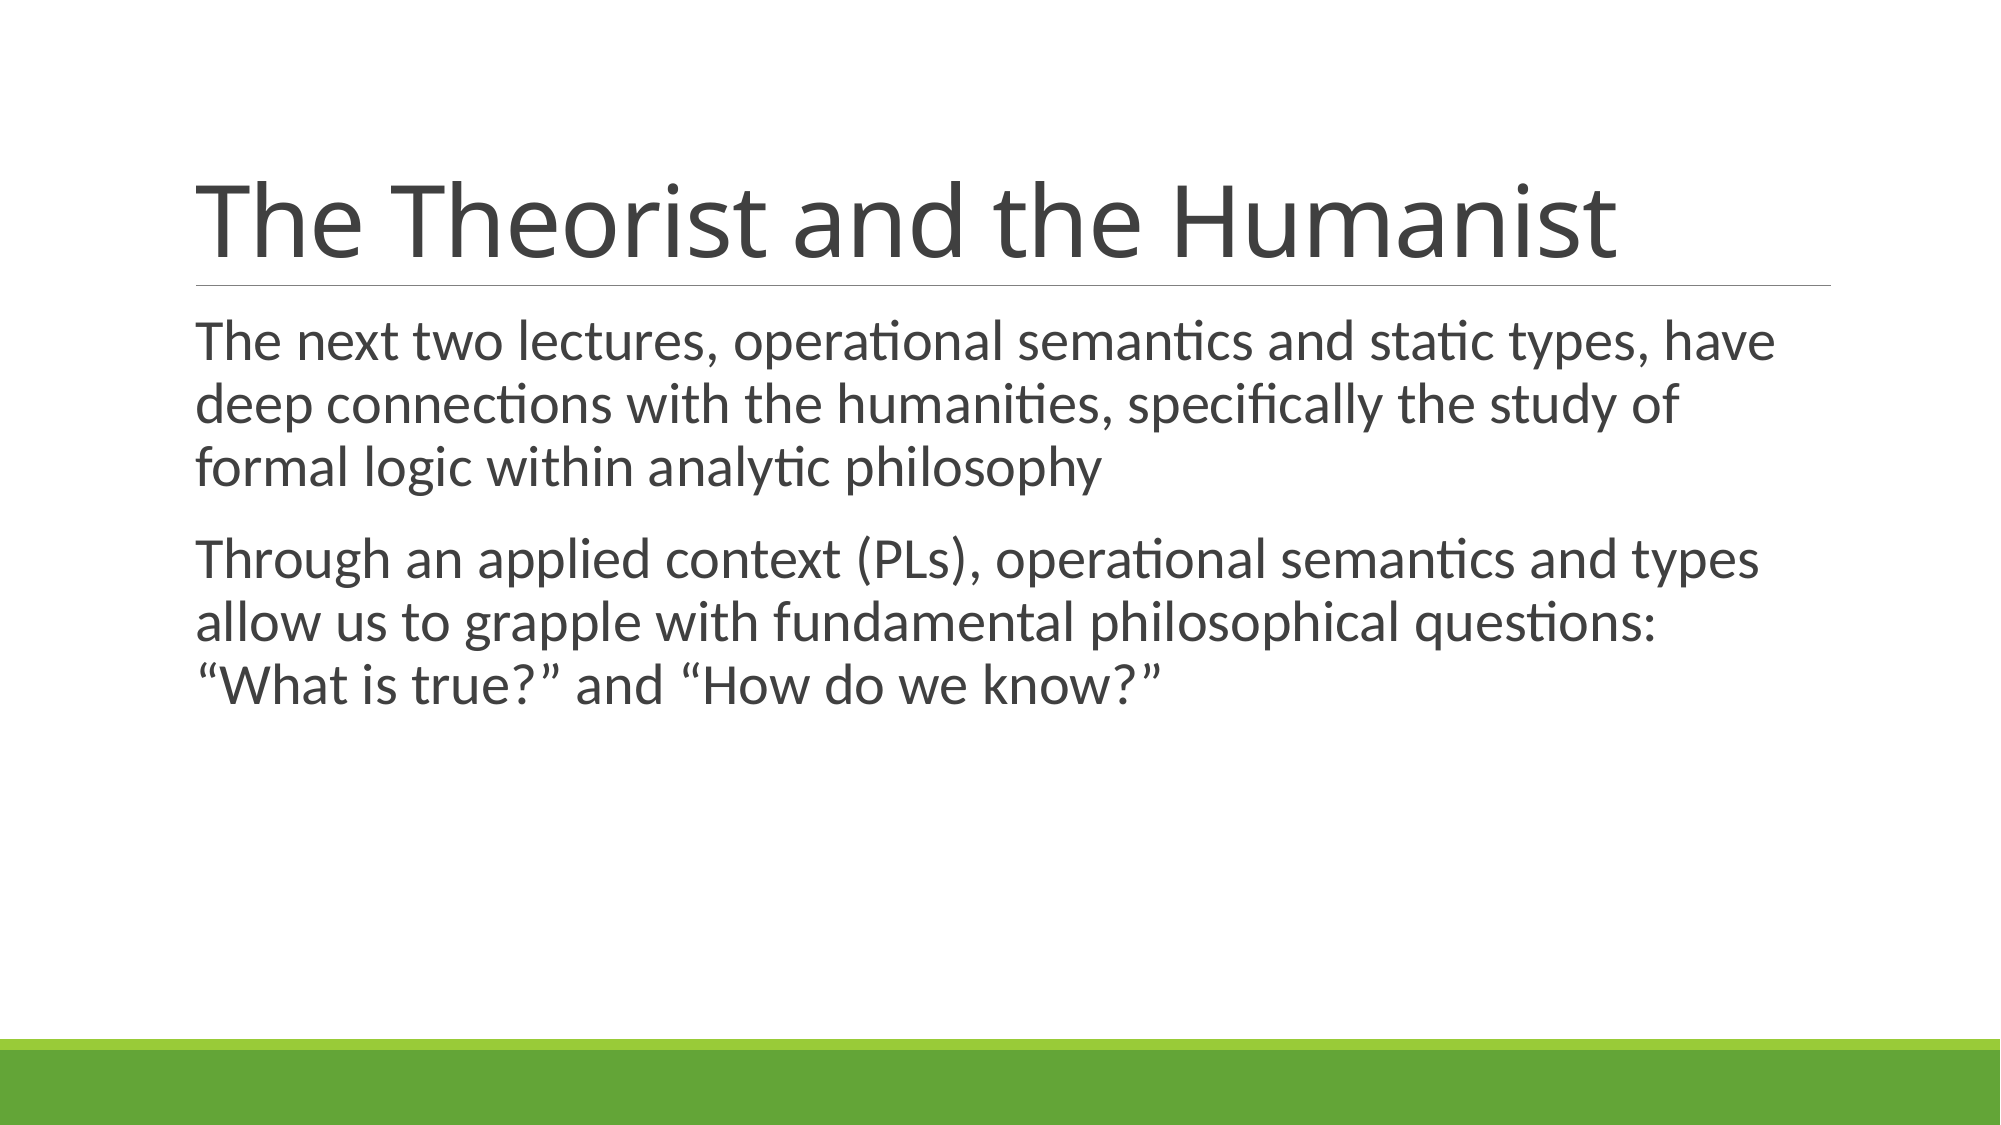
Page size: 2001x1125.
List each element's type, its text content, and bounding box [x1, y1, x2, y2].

title The Theorist and the Humanist [180, 47, 1830, 285]
list The next two lectures, operational semantics and static types, have deep connections with the humanities, specifically the study of formal logic within analytic philosophy Through an applied context (PLs), operational semantics and types allow us to grapple with fundamental philosophical questions: “What is true?” and “How do we know?” [180, 302, 1830, 963]
